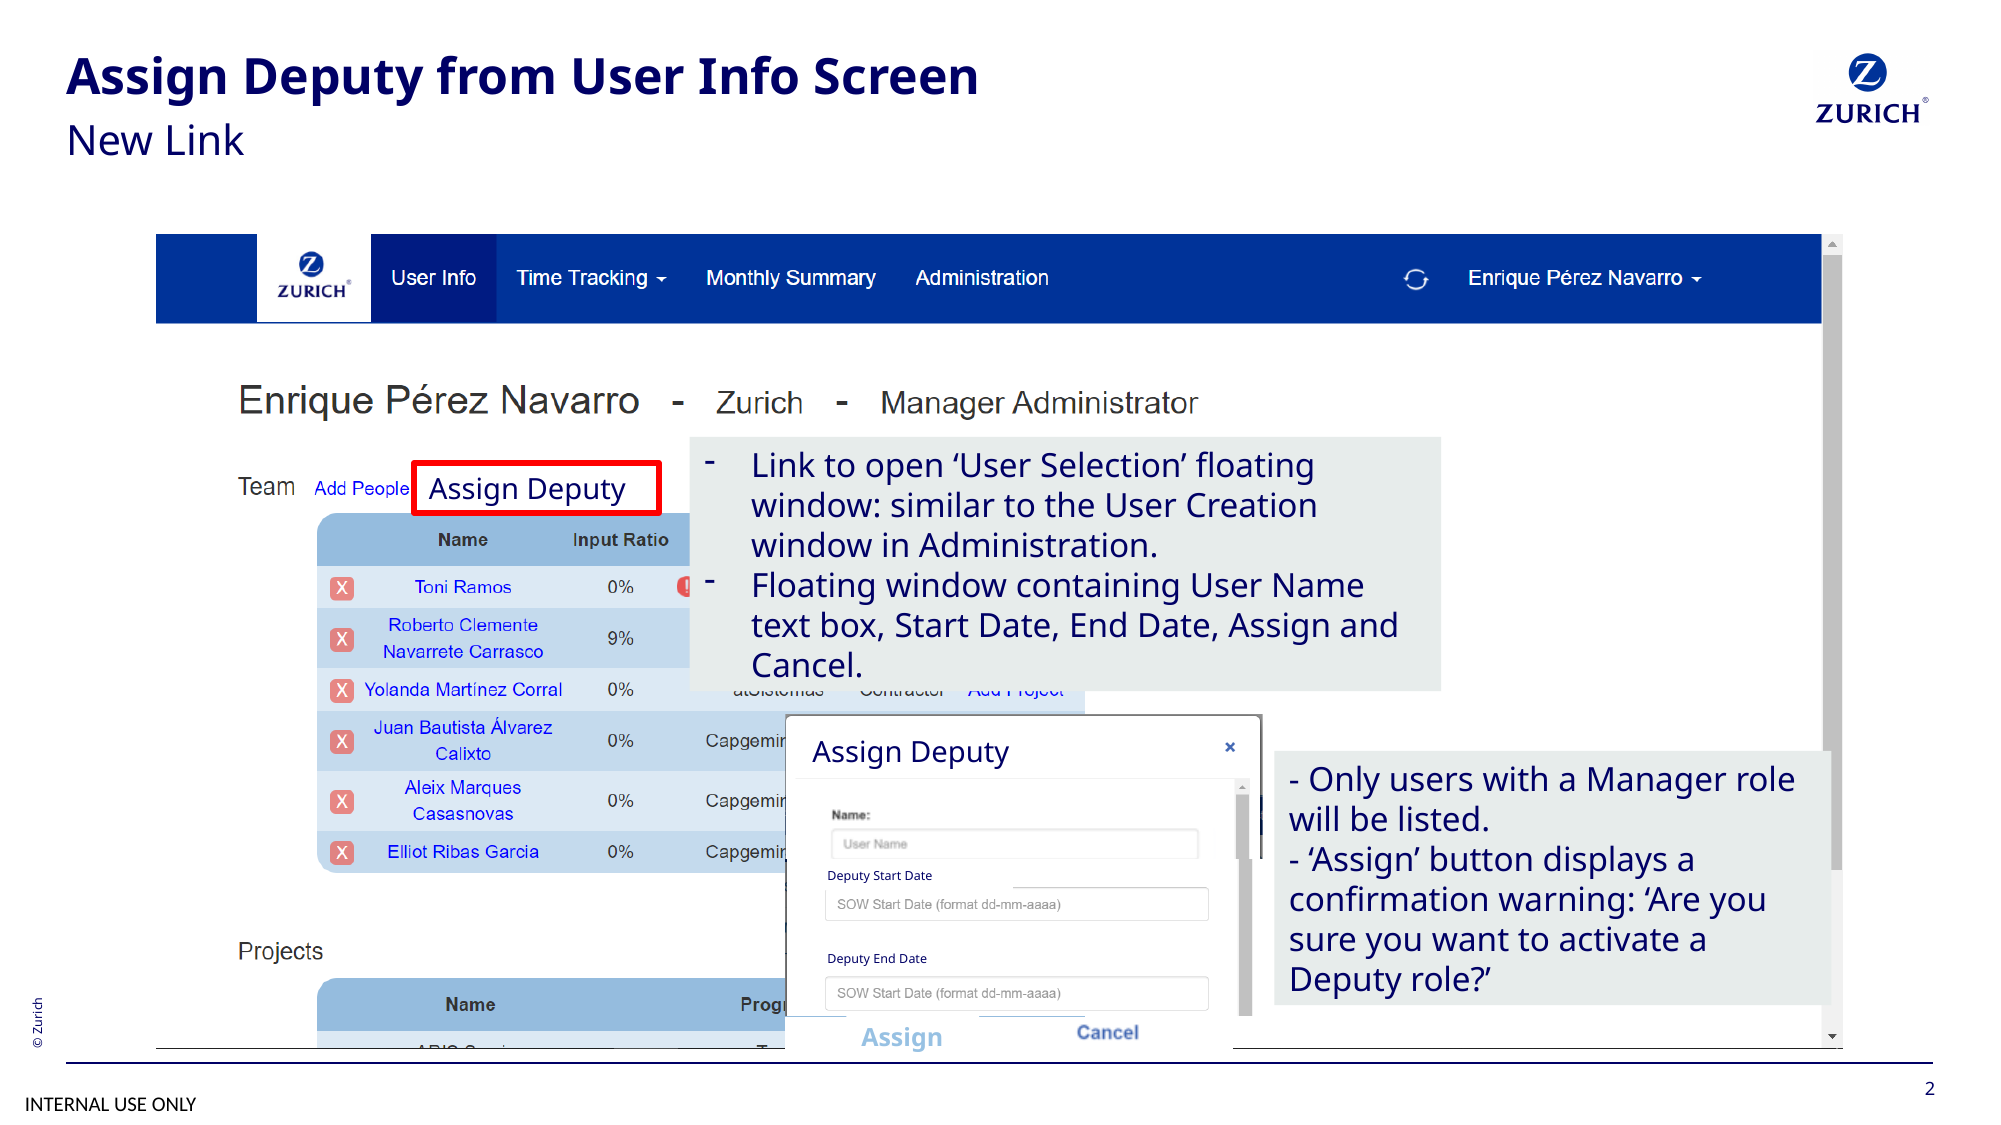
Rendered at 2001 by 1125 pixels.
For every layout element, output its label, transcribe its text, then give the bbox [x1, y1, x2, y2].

picture [156, 234, 1844, 1057]
slide_number 2 [1875, 1076, 1936, 1103]
title Assign Deputy from User Info Screen [65, 51, 1742, 111]
subtitle New Link [65, 112, 1742, 179]
picture [1813, 50, 1930, 126]
